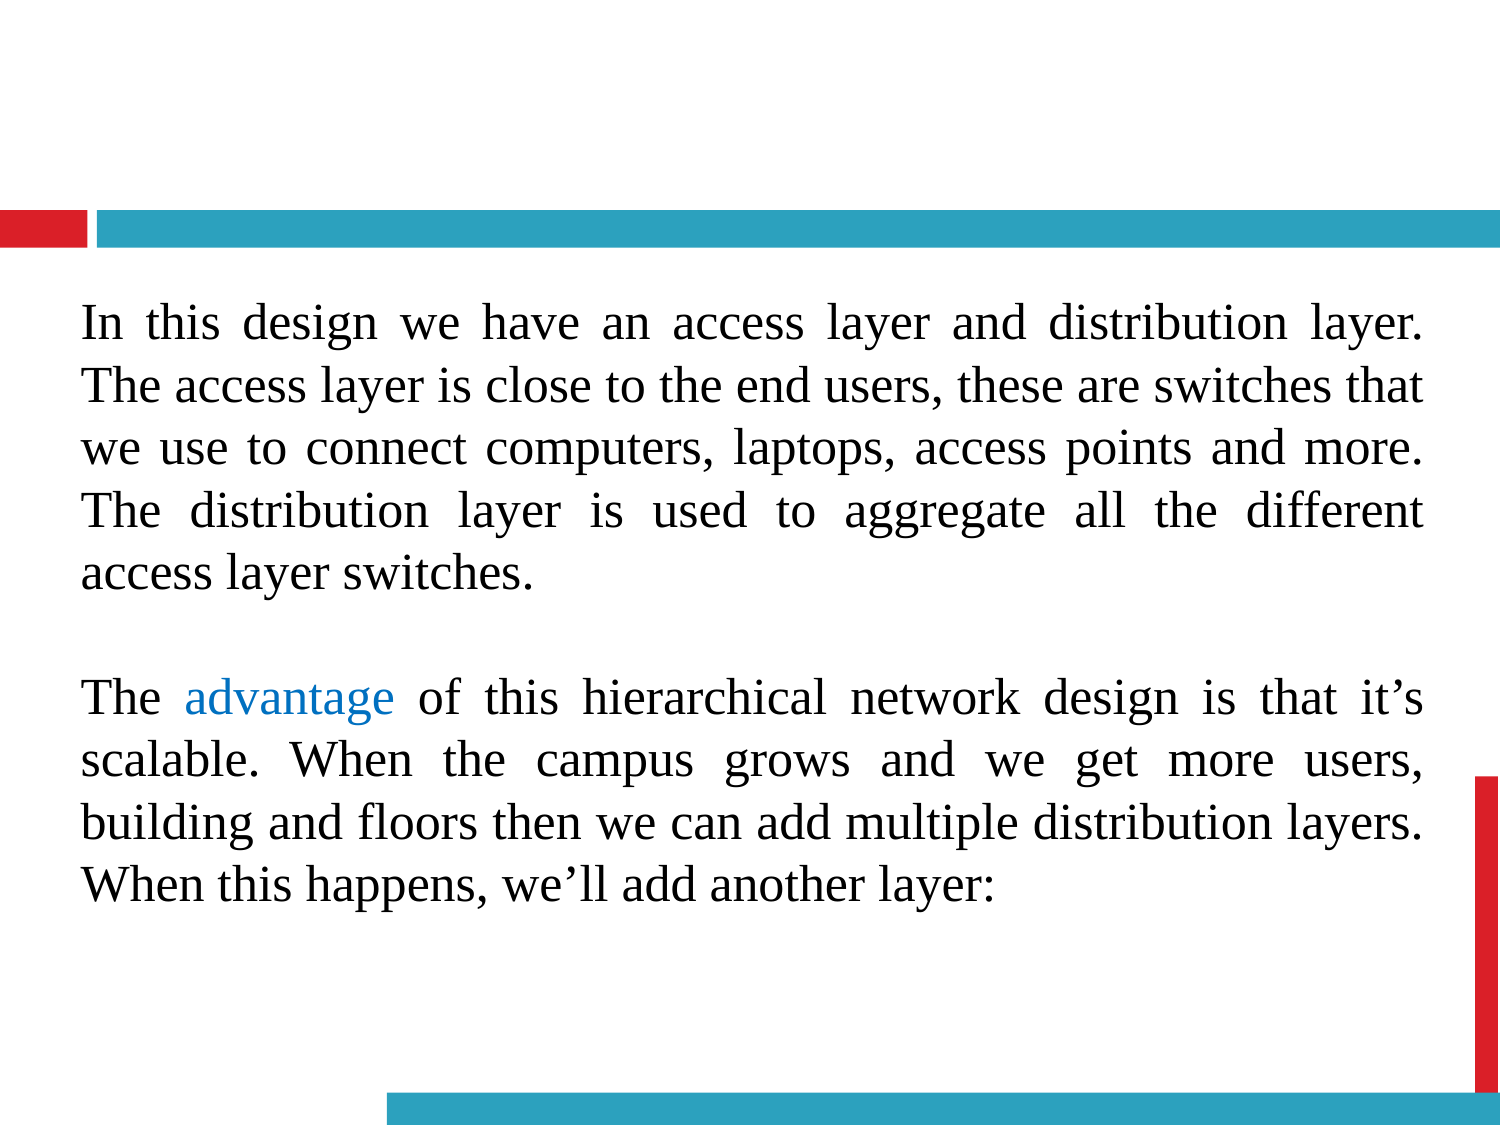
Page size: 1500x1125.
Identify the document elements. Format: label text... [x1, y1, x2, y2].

text_box [386, 1092, 1500, 1125]
text_box [1475, 776, 1498, 1092]
list In this design we have an access layer and distribution layer. The access layer is close to the end users, these are switches that we use to connect computers, laptops, access points and more. The distribution layer is used to aggregate all the different access layer switches. The advantage of this hierarchical network design is that it’s scalable. When the campus grows and we get more users, building and floors then we can add multiple distribution layers. When this happens, we’ll add another layer: [80, 287, 1425, 982]
